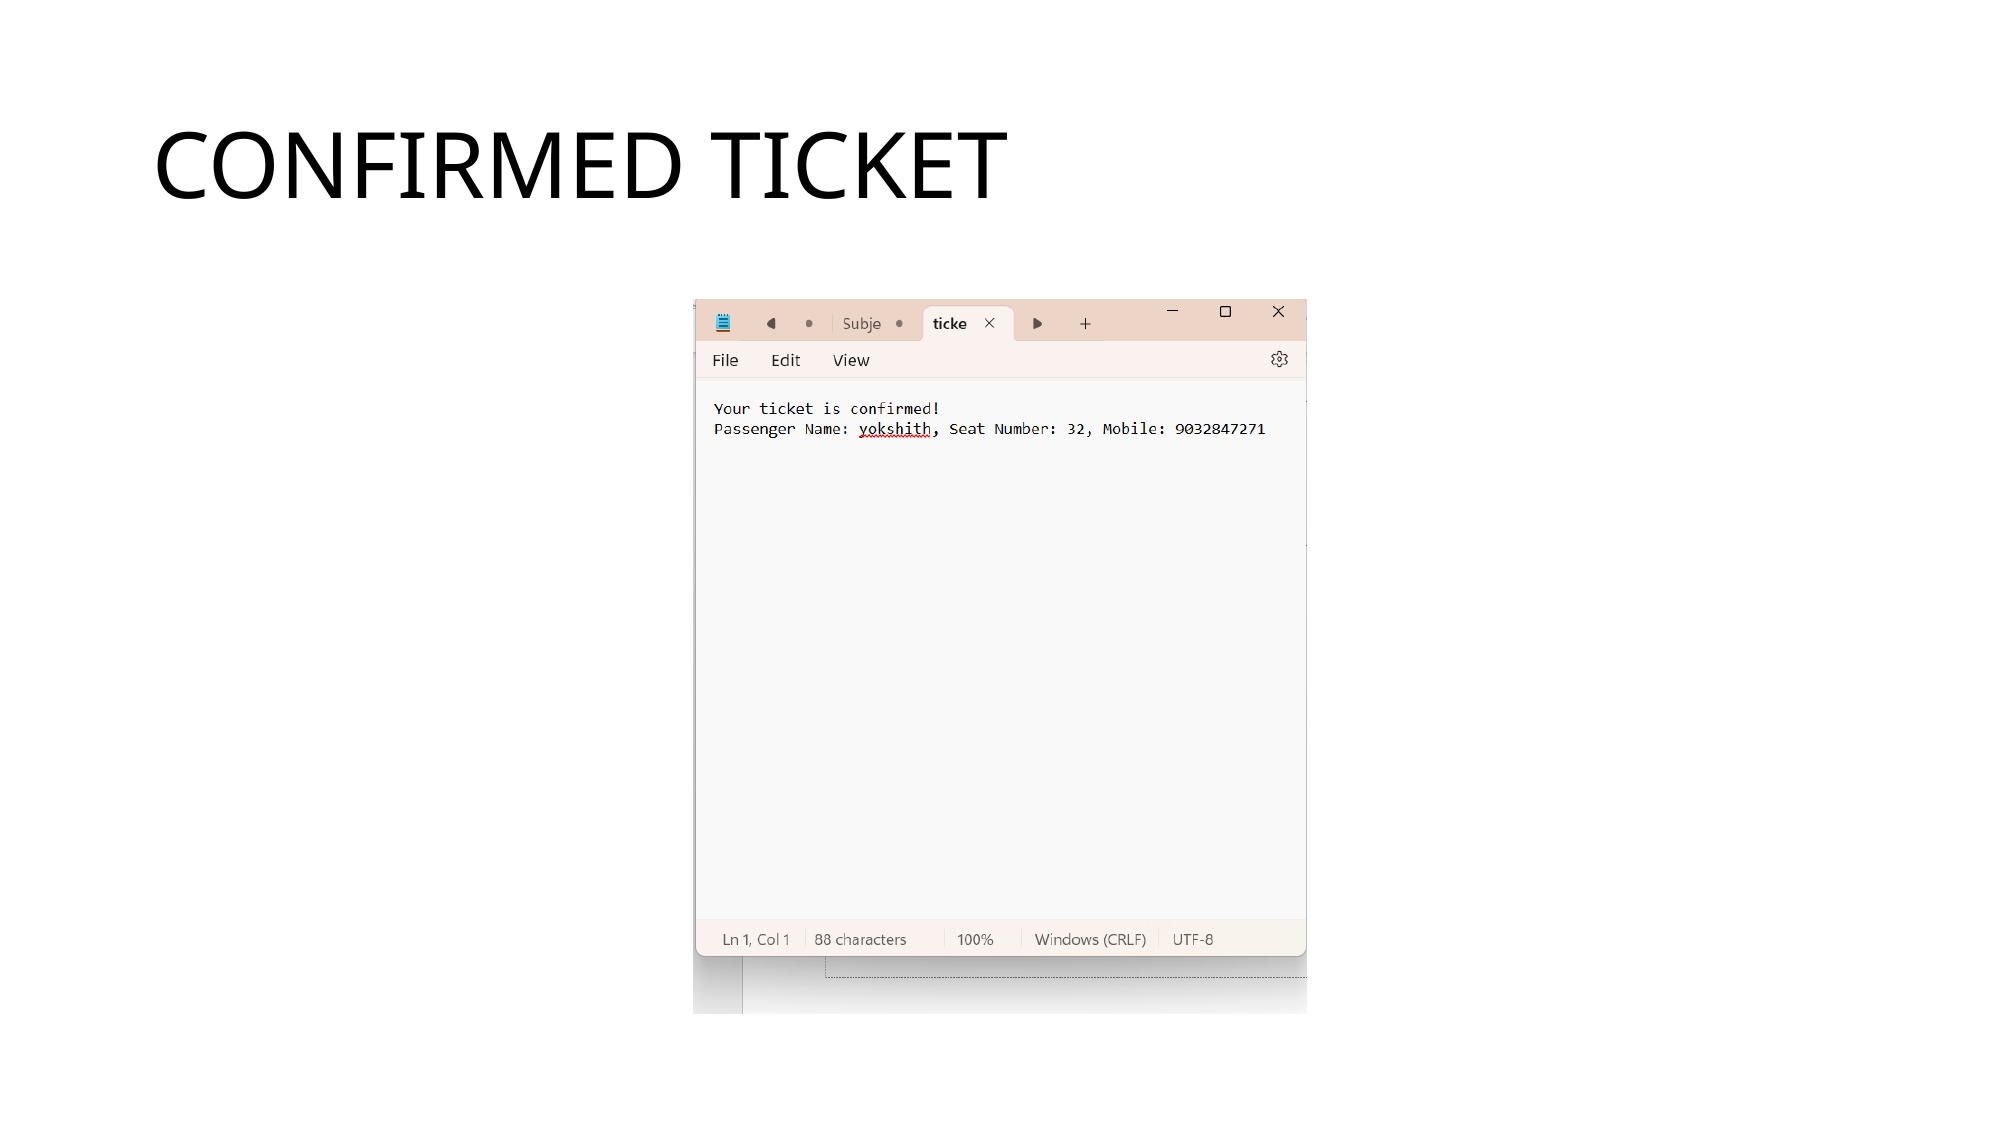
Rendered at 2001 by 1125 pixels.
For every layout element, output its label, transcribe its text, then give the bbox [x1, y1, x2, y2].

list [693, 298, 1307, 1014]
title CONFIRMED TICKET [137, 59, 1863, 278]
